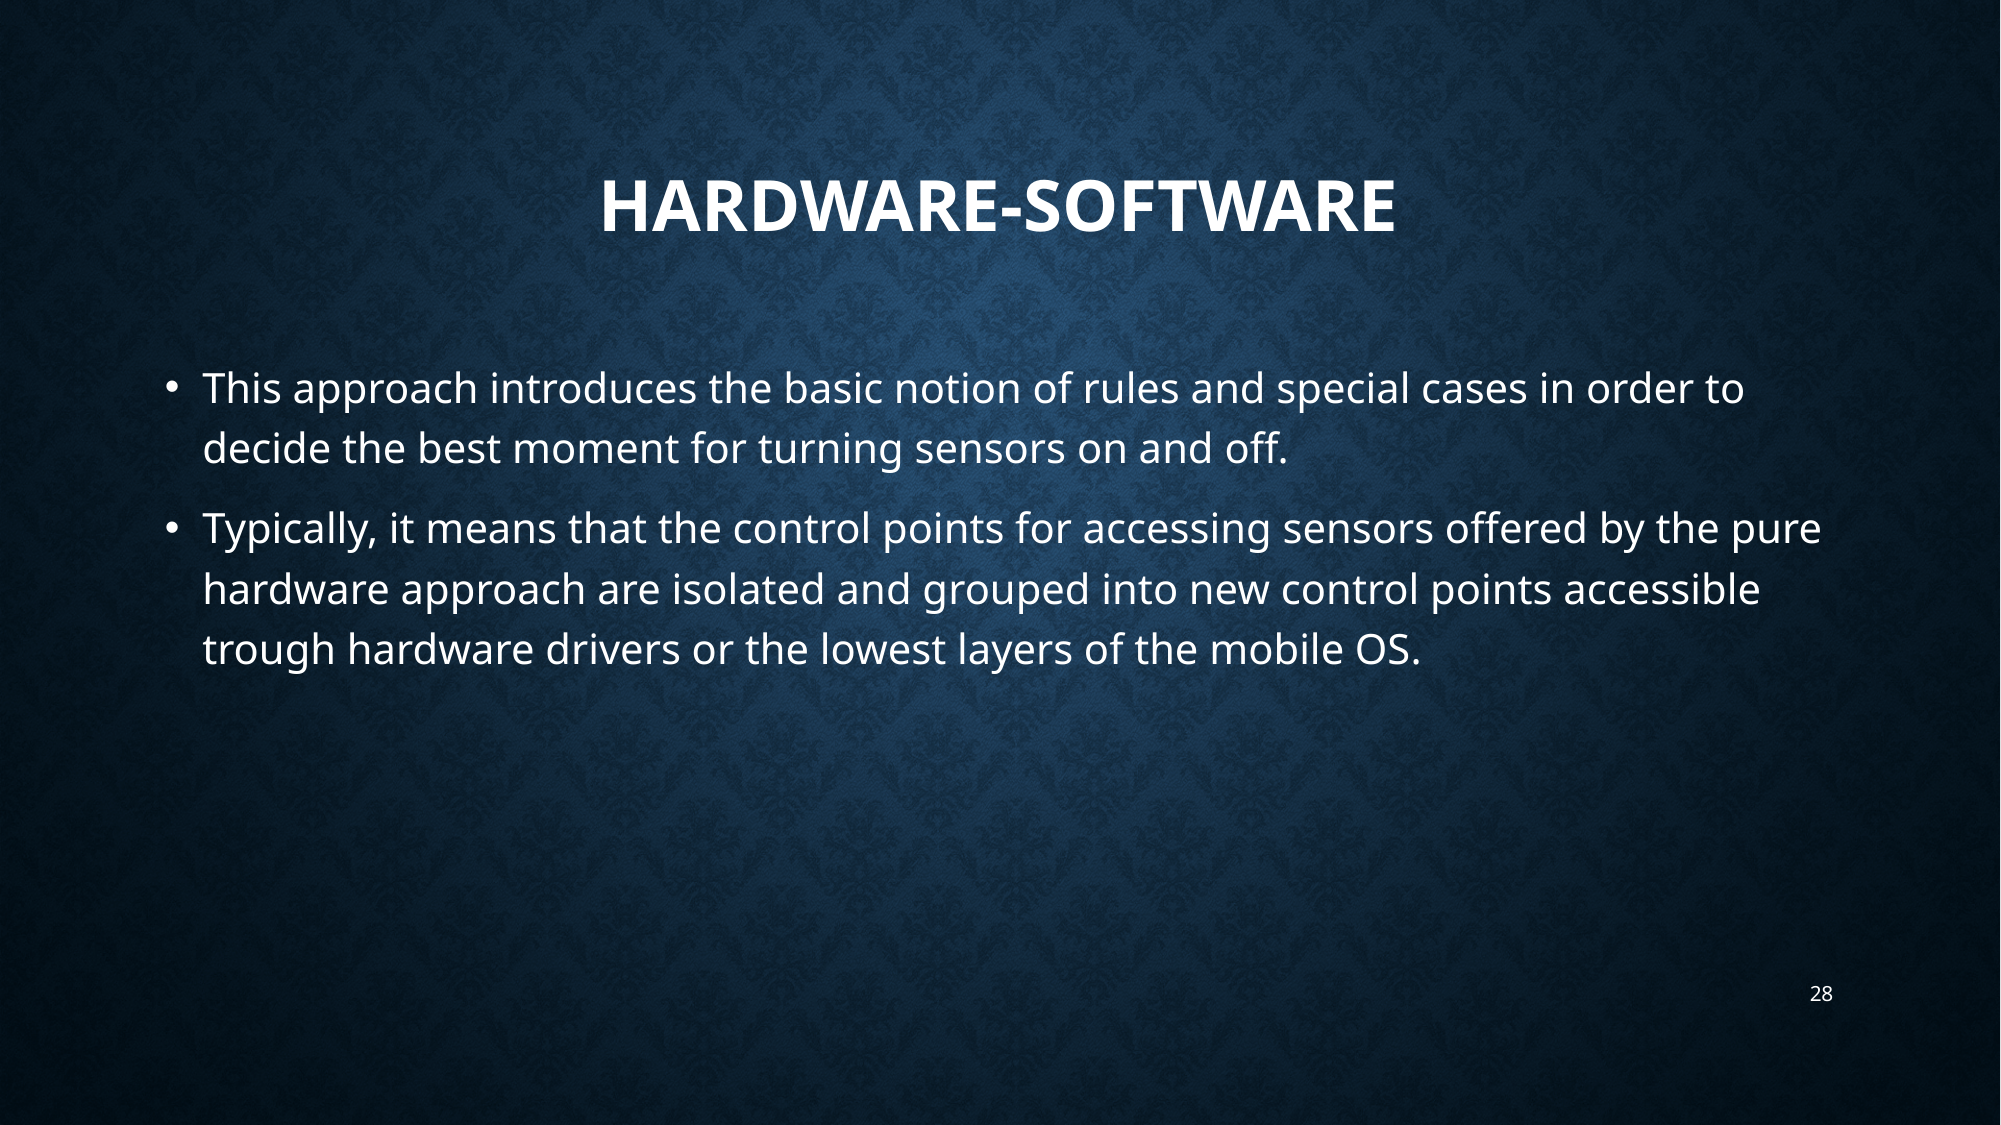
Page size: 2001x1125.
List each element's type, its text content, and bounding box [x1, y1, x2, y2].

slide_number 28 [1724, 965, 1849, 1025]
list This approach introduces the basic notion of rules and special cases in order to decide the best moment for turning sensors on and off. Typically, it means that the control points for accessing sensors offered by the pure hardware approach are isolated and grouped into new control points accessible trough hardware drivers or the lowest layers of the mobile OS. [149, 343, 1849, 950]
title Hardware-Software [149, 99, 1849, 318]
